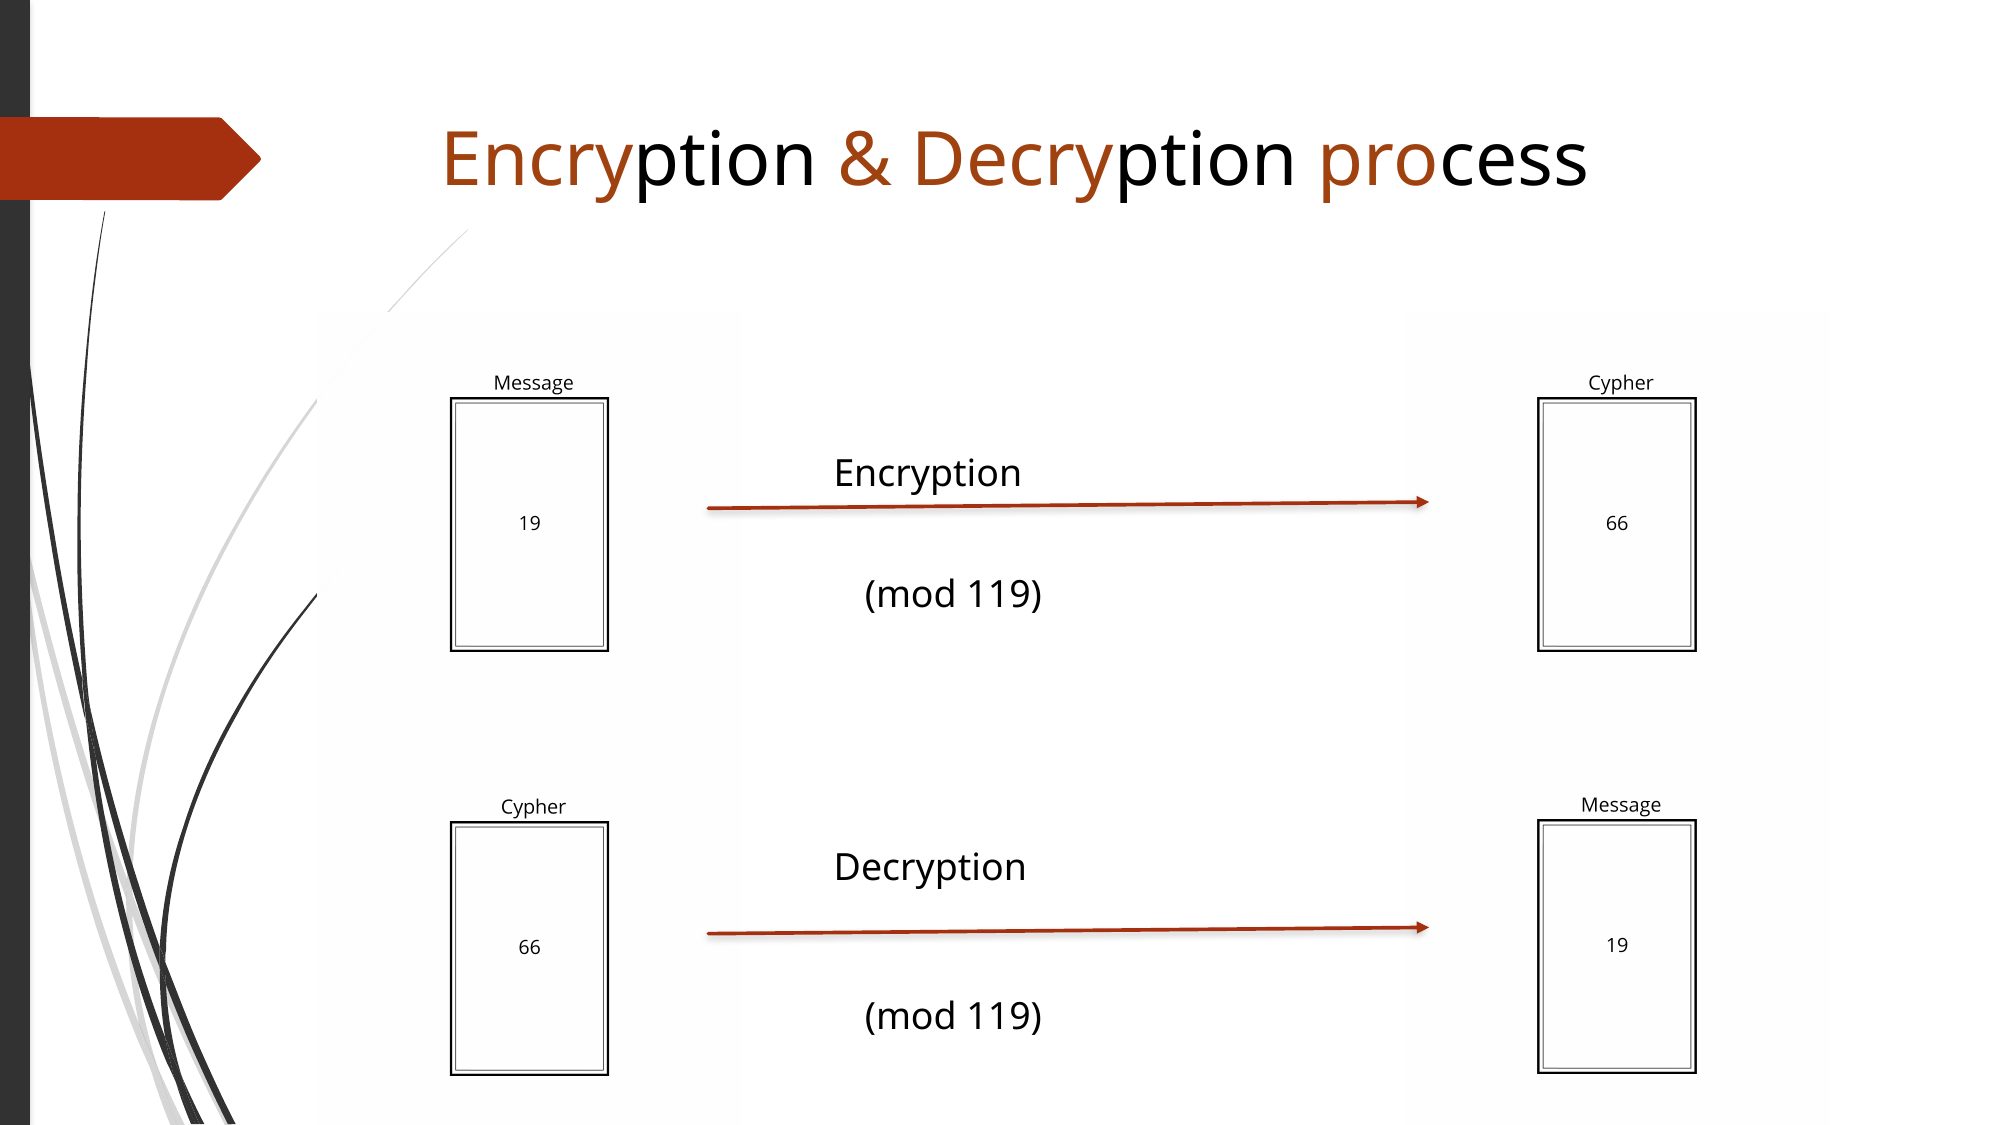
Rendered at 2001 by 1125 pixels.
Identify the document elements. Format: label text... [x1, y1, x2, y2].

text_box Encryption [818, 441, 1300, 501]
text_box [707, 501, 1430, 509]
title Encryption & Decryption process [425, 102, 1888, 313]
picture [317, 311, 742, 1125]
text_box Decryption [818, 835, 1300, 896]
picture [1404, 312, 1830, 1125]
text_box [707, 927, 1430, 934]
